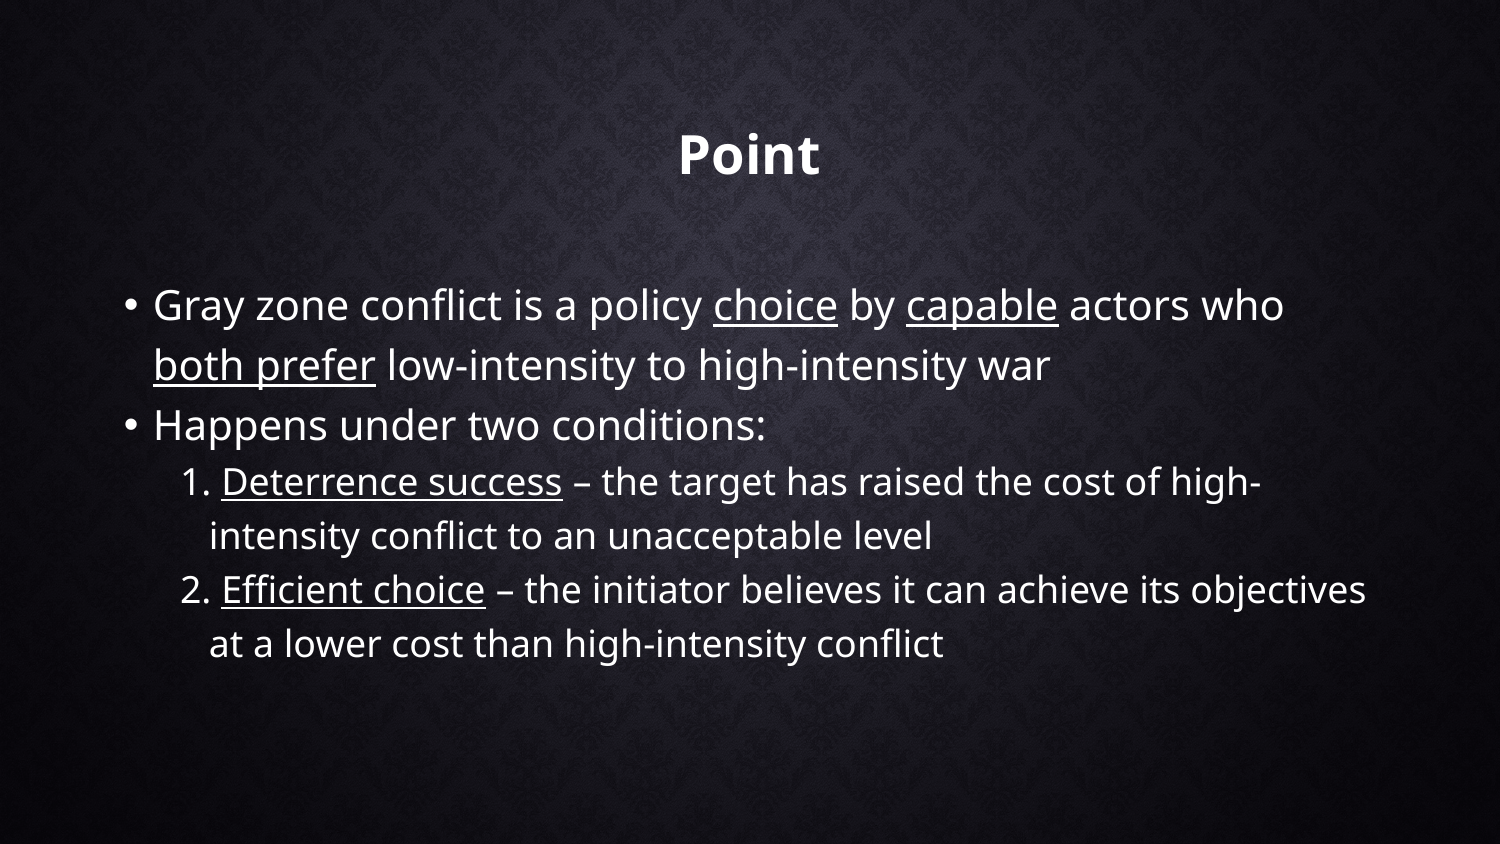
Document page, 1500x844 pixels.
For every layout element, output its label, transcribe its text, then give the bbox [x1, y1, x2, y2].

list Gray zone conflict is a policy choice by capable actors who both prefer low-intensity to high-intensity war Happens under two conditions: Deterrence success – the target has raised the cost of high-intensity conflict to an unacceptable level Efficient choice – the initiator believes it can achieve its objectives at a lower cost than high-intensity conflict [112, 257, 1387, 713]
picture [0, 0, 1500, 844]
title Point [112, 75, 1387, 239]
